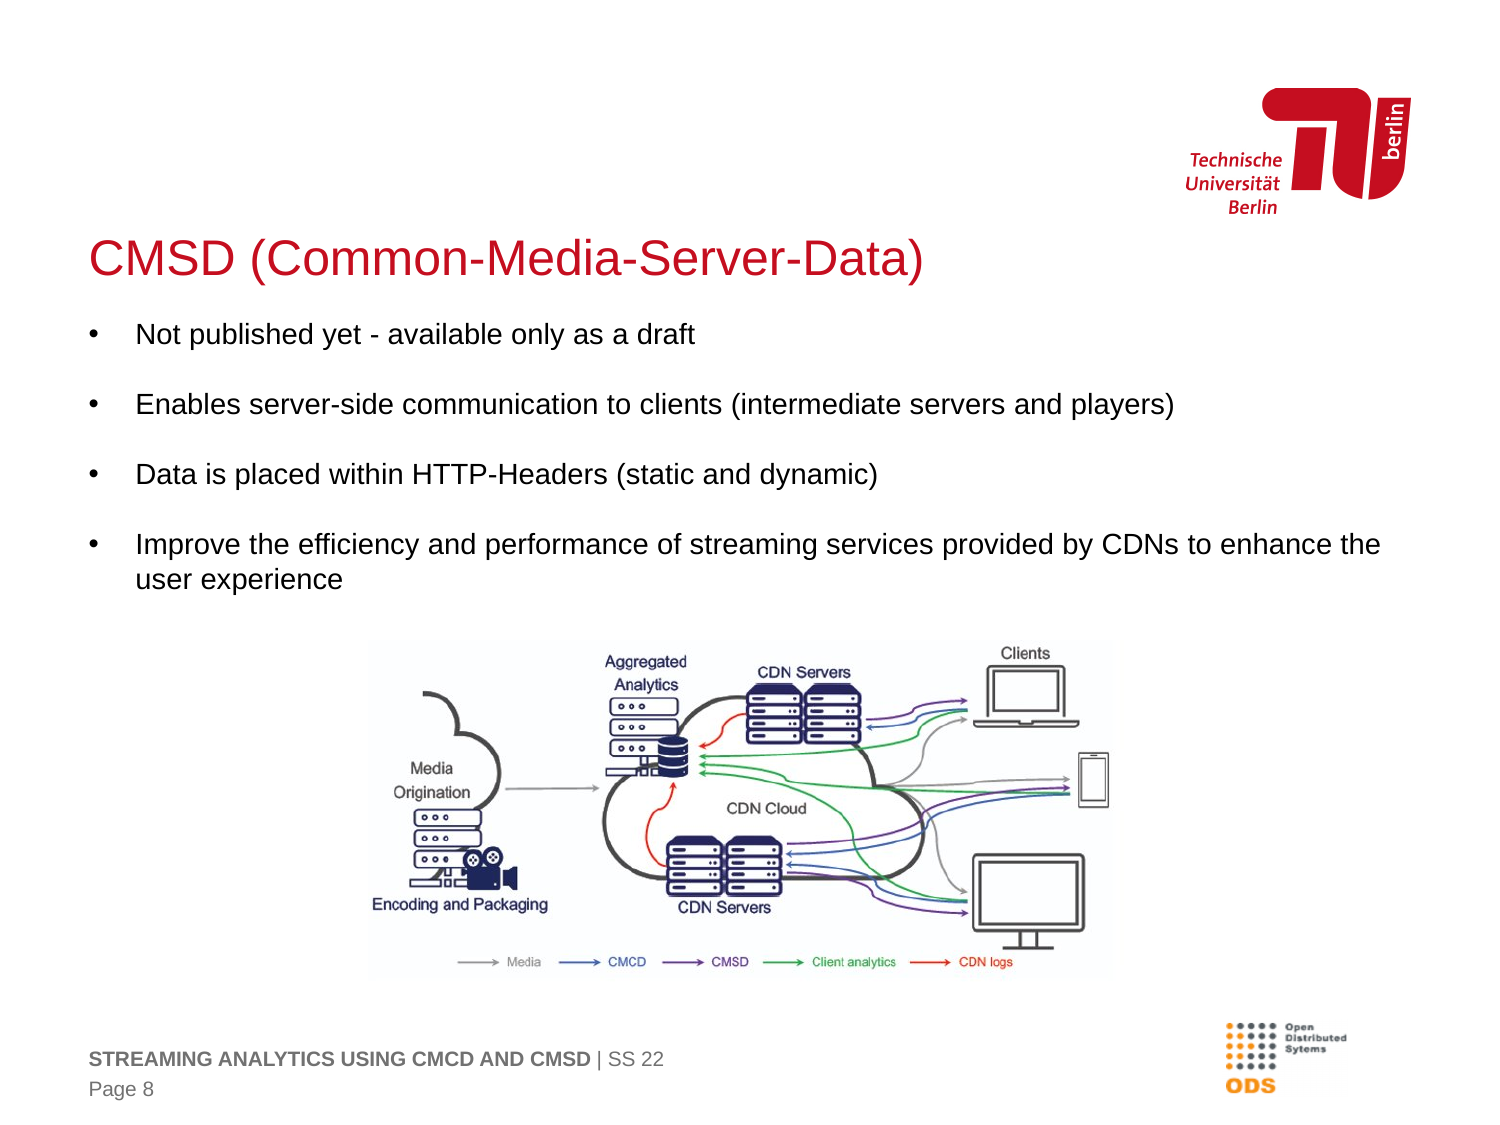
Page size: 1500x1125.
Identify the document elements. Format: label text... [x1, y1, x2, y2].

list Not published yet - available only as a draft Enables server-side communication to clients (intermediate servers and players) Data is placed within HTTP-Headers (static and dynamic) Improve the efficiency and performance of streaming services provided by CDNs to enhance the user experience [88, 315, 1411, 983]
picture [368, 640, 1132, 983]
picture [1222, 1019, 1348, 1097]
slide_number Page 8 [88, 1075, 1174, 1101]
footer STREAMING ANALYTICS USING CMCD AND CMSD | SS 22 [88, 1045, 1174, 1071]
picture [1186, 88, 1411, 214]
title CMSD (Common-Media-Server-Data) [88, 222, 1411, 286]
text_box [1174, 1025, 1436, 1108]
